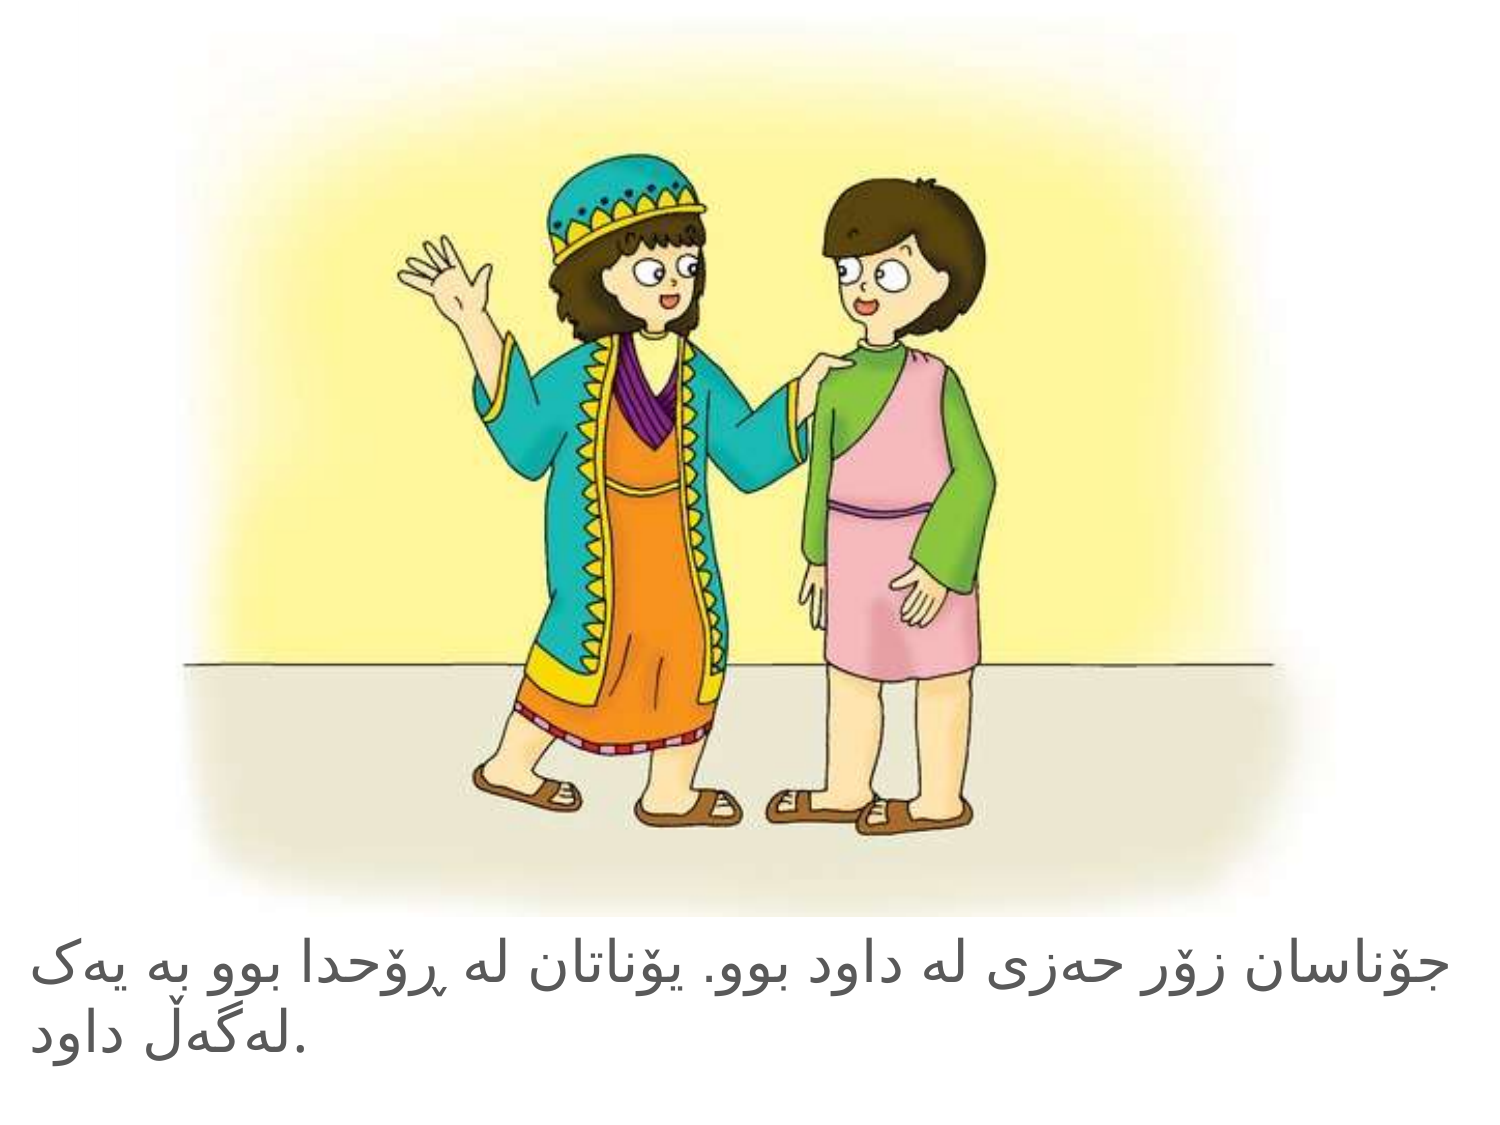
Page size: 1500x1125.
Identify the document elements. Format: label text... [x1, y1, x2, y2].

text_box جۆناسان زۆر حەزی لە داود بوو. یۆناتان لە ڕۆحدا بوو بە یەک لەگەڵ داود. [14, 916, 1486, 1072]
picture [77, 0, 1423, 917]
